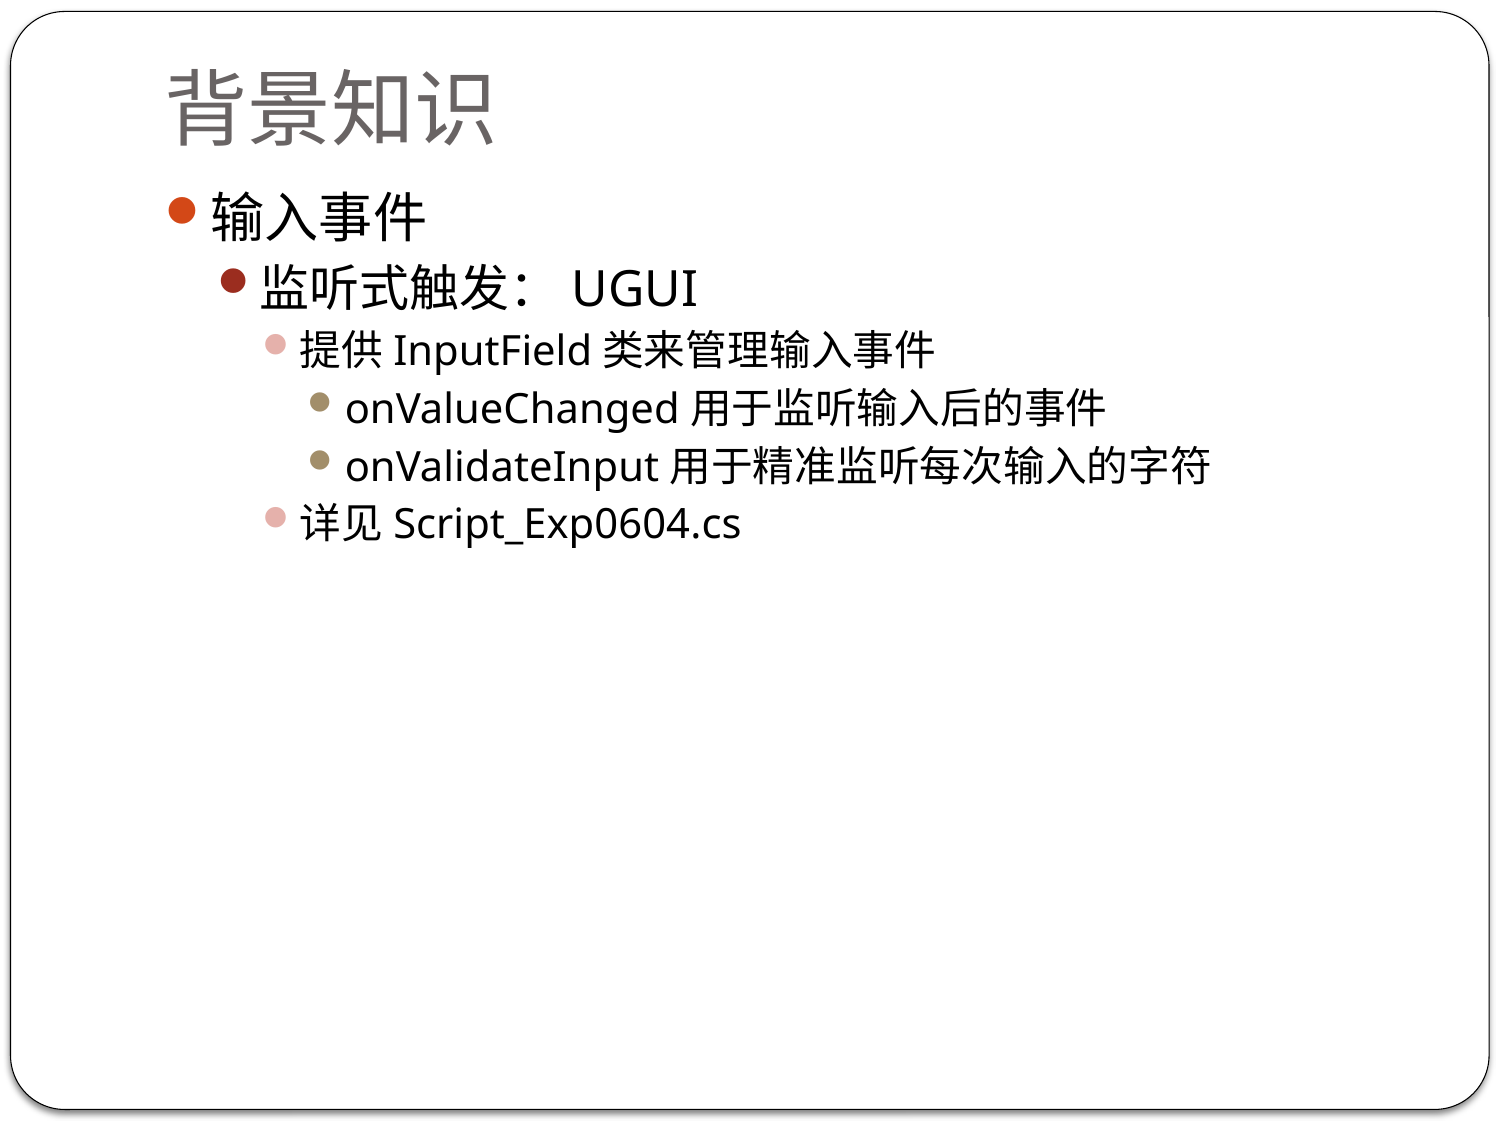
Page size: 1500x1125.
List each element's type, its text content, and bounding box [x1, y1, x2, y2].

list 输入事件 监听式触发：UGUI 提供InputField类来管理输入事件 onValueChanged用于监听输入后的事件 onValidateInput用于精准监听每次输入的字符 详见Script_Exp0604.cs [150, 176, 1425, 927]
title 背景知识 [150, 0, 1425, 172]
